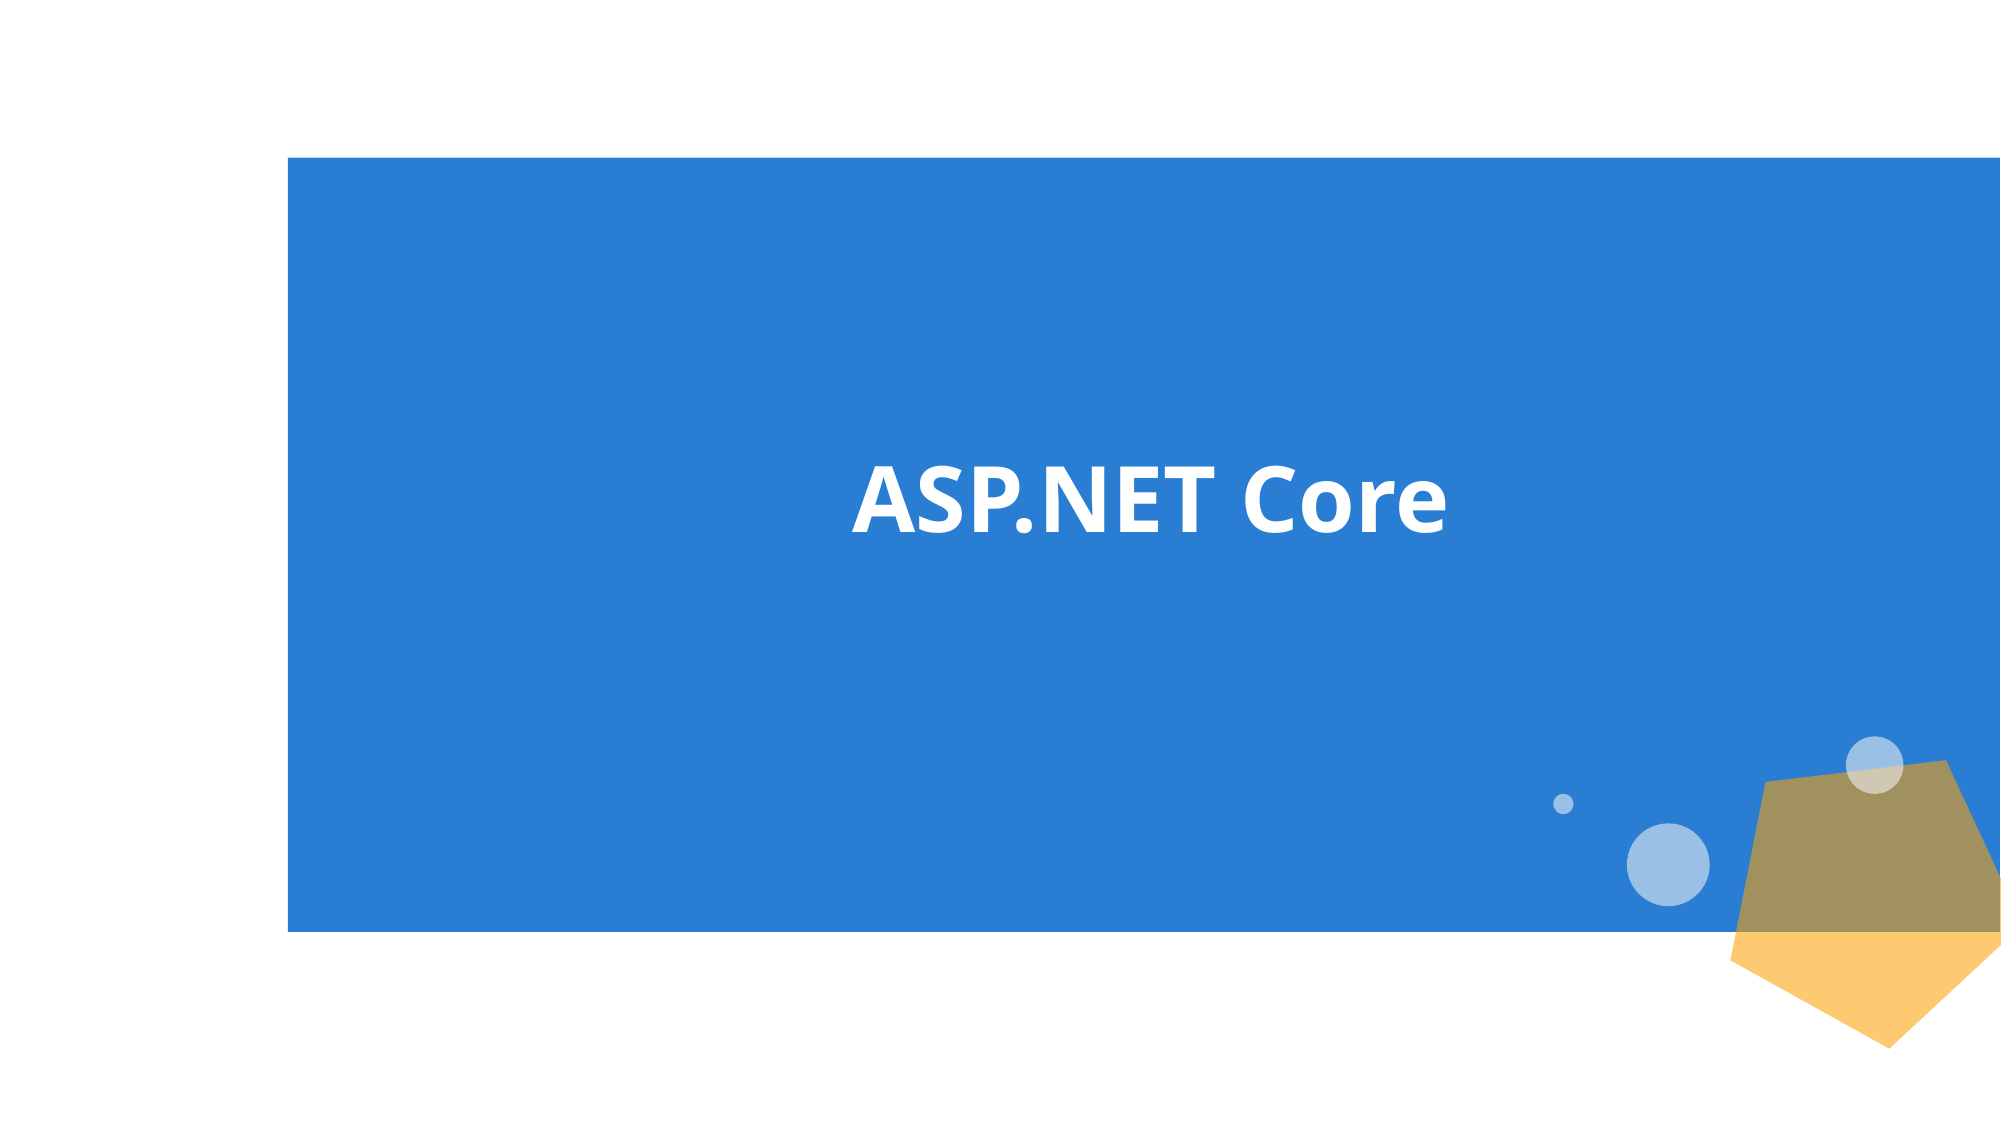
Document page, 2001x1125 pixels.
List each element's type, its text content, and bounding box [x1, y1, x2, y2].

subtitle ASP.NET Core [303, 409, 1988, 681]
